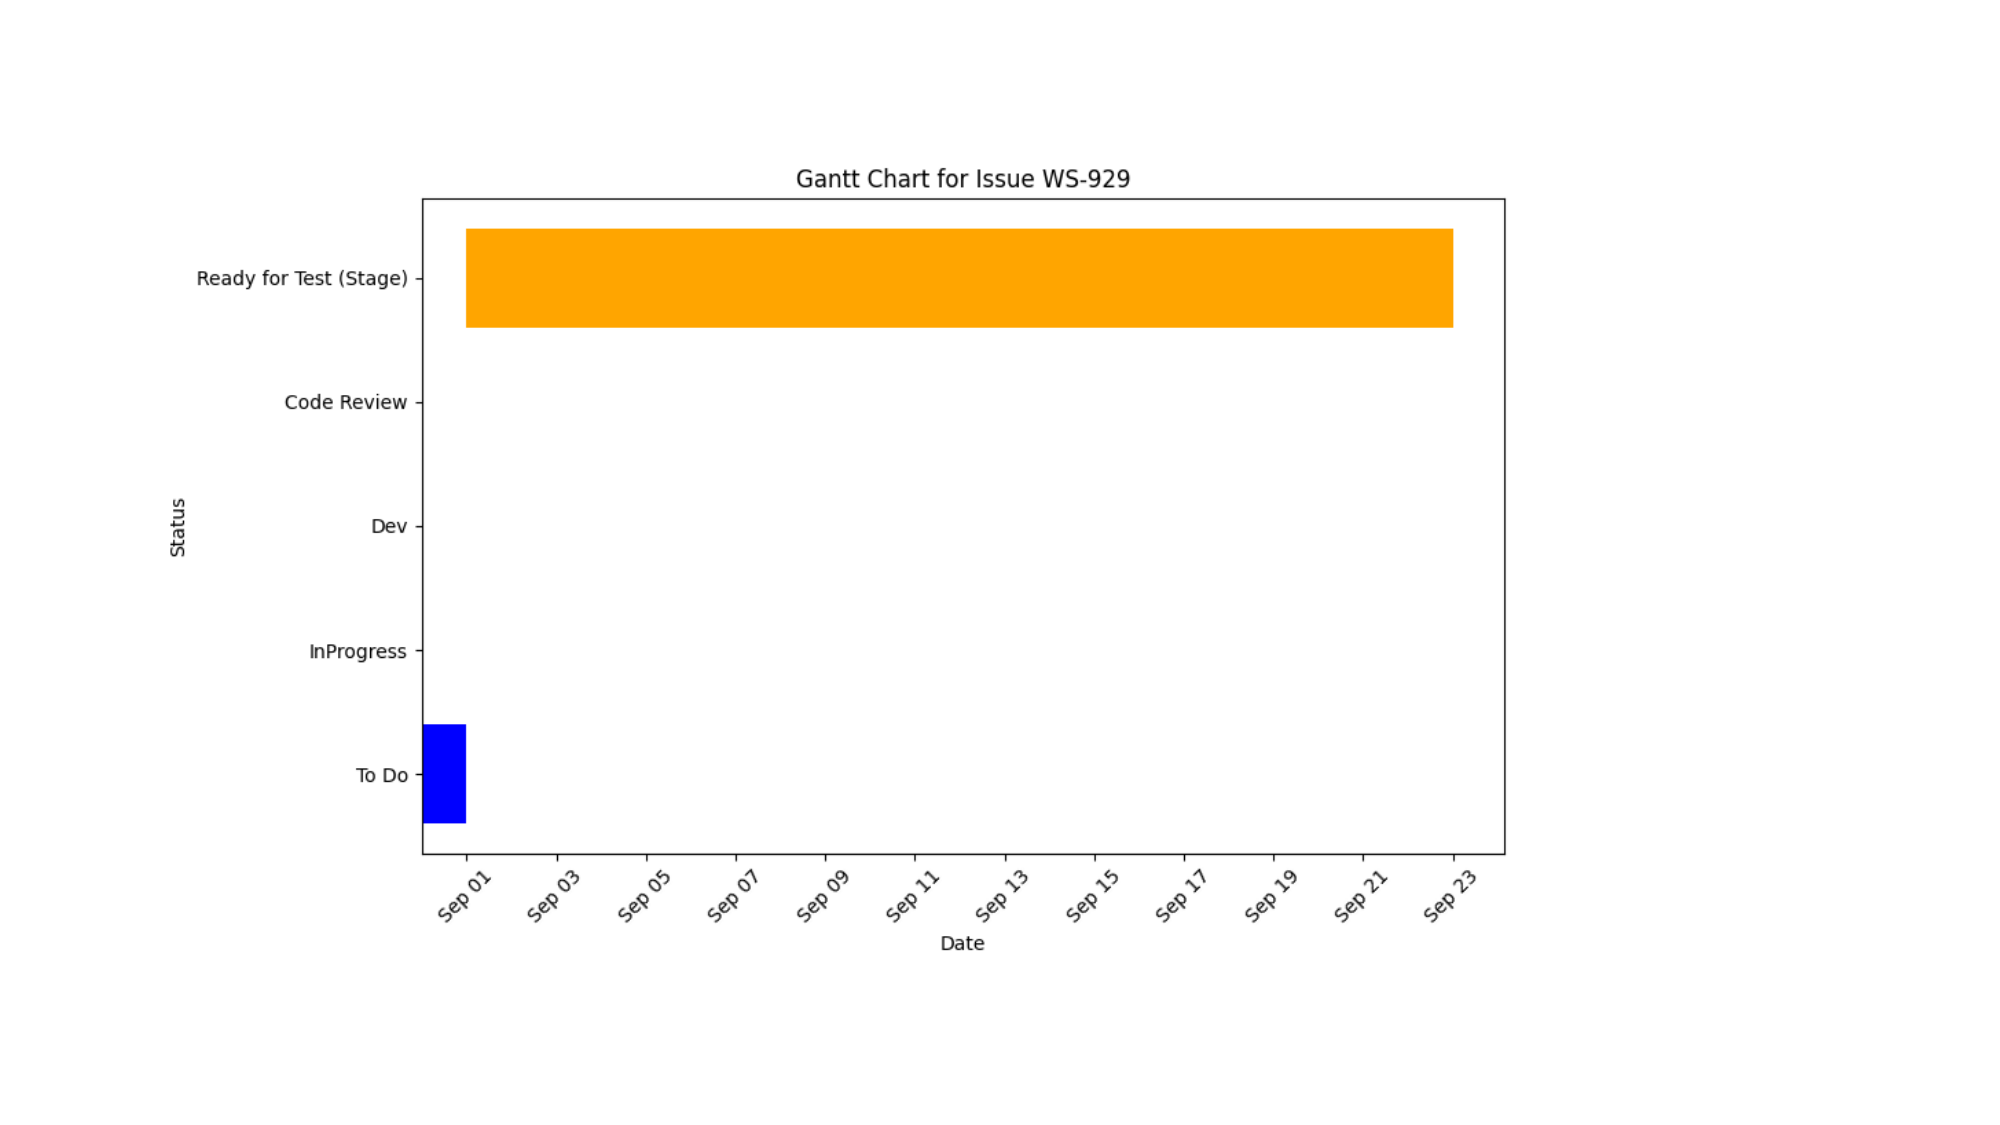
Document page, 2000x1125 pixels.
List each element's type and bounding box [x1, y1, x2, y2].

picture [149, 149, 1526, 976]
